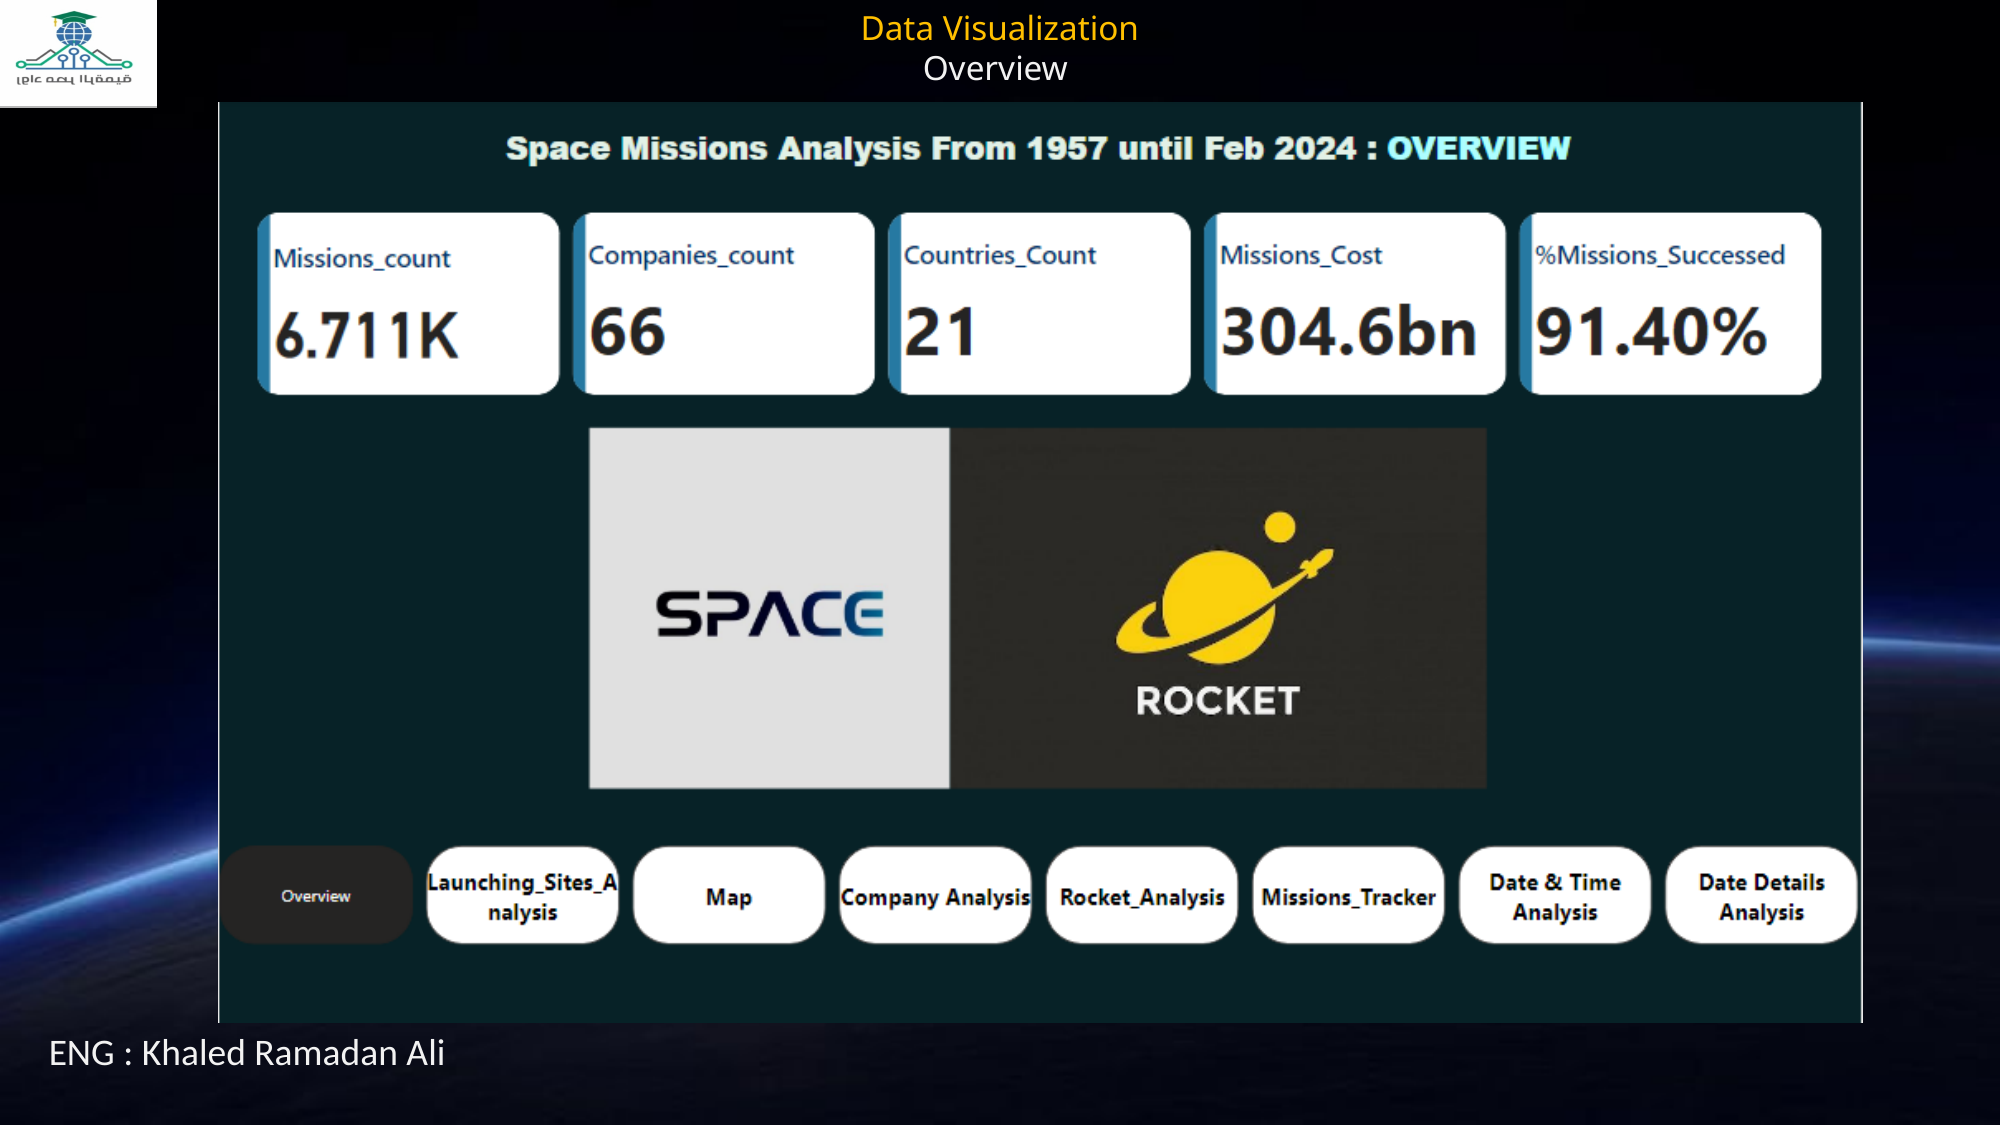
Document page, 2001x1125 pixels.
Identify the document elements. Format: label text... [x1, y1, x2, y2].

picture [0, 0, 2000, 1125]
text_box Data Visualization Overview [499, 0, 1501, 95]
